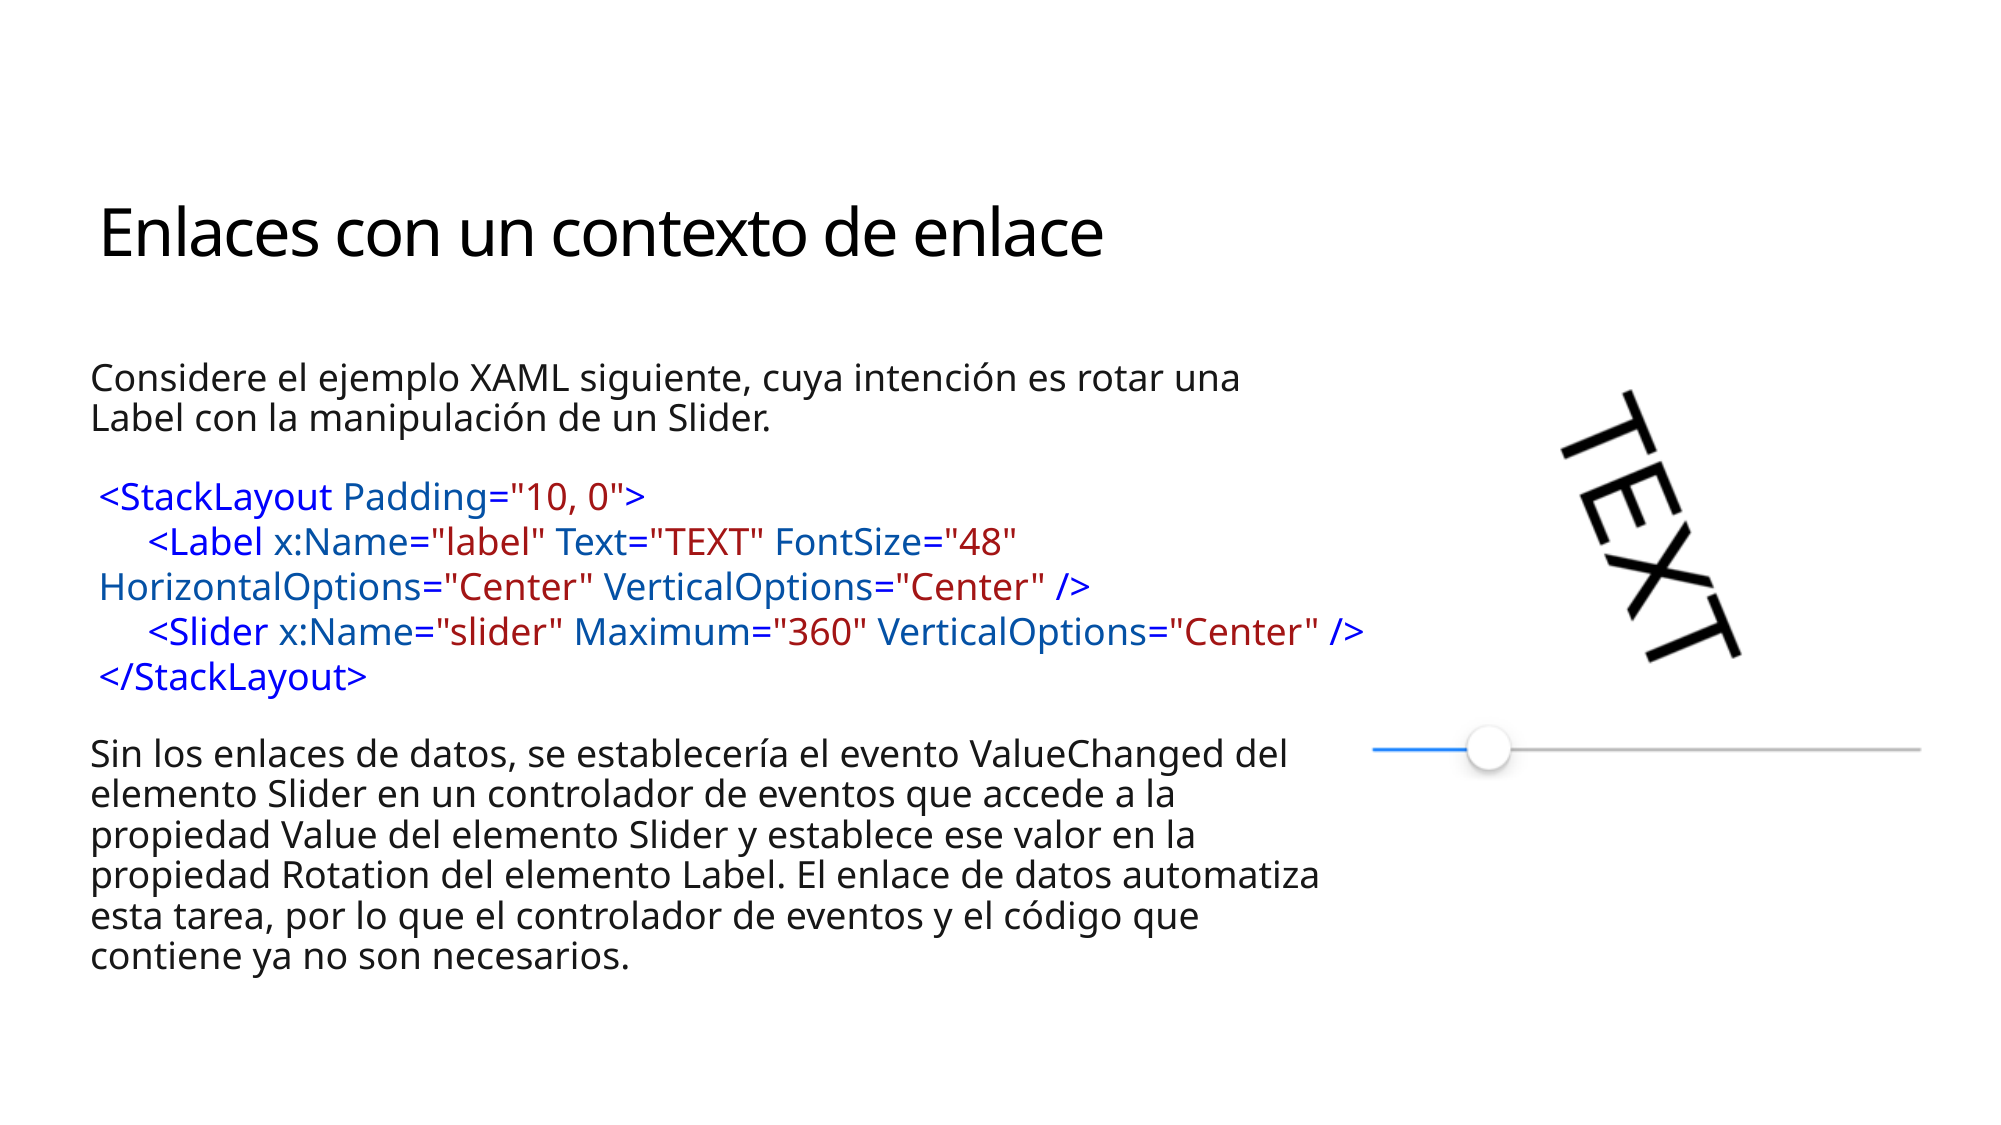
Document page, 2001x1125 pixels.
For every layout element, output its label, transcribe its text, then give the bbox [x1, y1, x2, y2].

text_box <StackLayout Padding="10, 0"> <Label x:Name="label" Text="TEXT" FontSize="48" HorizontalOptions="Center" VerticalOptions="Center" /> <Slider x:Name="slider" Maximum="360" VerticalOptions="Center" /> </StackLayout> [84, 466, 1370, 706]
title Enlaces con un contexto de enlace [75, 184, 1340, 282]
text_box Considere el ejemplo XAML siguiente, cuya intención es rotar una Label con la manipulación de un Slider. Sin los enlaces de datos, se establecería el evento ValueChanged del elemento Slider en un controlador de eventos que accede a la propiedad Value del elemento Slider y establece ese valor en la propiedad Rotation del elemento Label. El enlace de datos automatiza esta tarea, por lo que el controlador de eventos y el código que contiene ya no son necesarios. [75, 351, 1355, 1032]
picture [1370, 362, 1926, 806]
